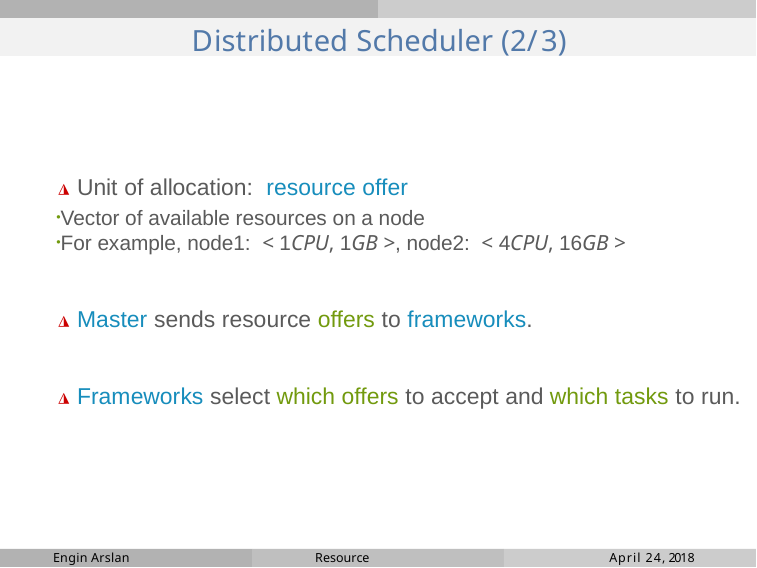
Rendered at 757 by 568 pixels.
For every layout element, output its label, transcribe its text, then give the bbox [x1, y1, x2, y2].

title Distributed Scheduler (2/3) [6, 22, 750, 57]
text_box April 24, 2018 [607, 549, 704, 565]
text_box [0, 17, 756, 56]
text_box Resource Management [313, 549, 443, 568]
footer Engin Arslan [51, 549, 201, 567]
text_box [252, 548, 503, 567]
text_box ◮ Unit of allocation: resource offer Vector of available resources on a node For example, node1: < 1CPU, 1GB >, node2: < 4CPU, 16GB > ◮ Master sends resource offers to frameworks. ◮ Frameworks select which offers to accept and which tasks to run. [56, 170, 756, 410]
text_box [0, 548, 252, 567]
text_box [503, 548, 756, 567]
